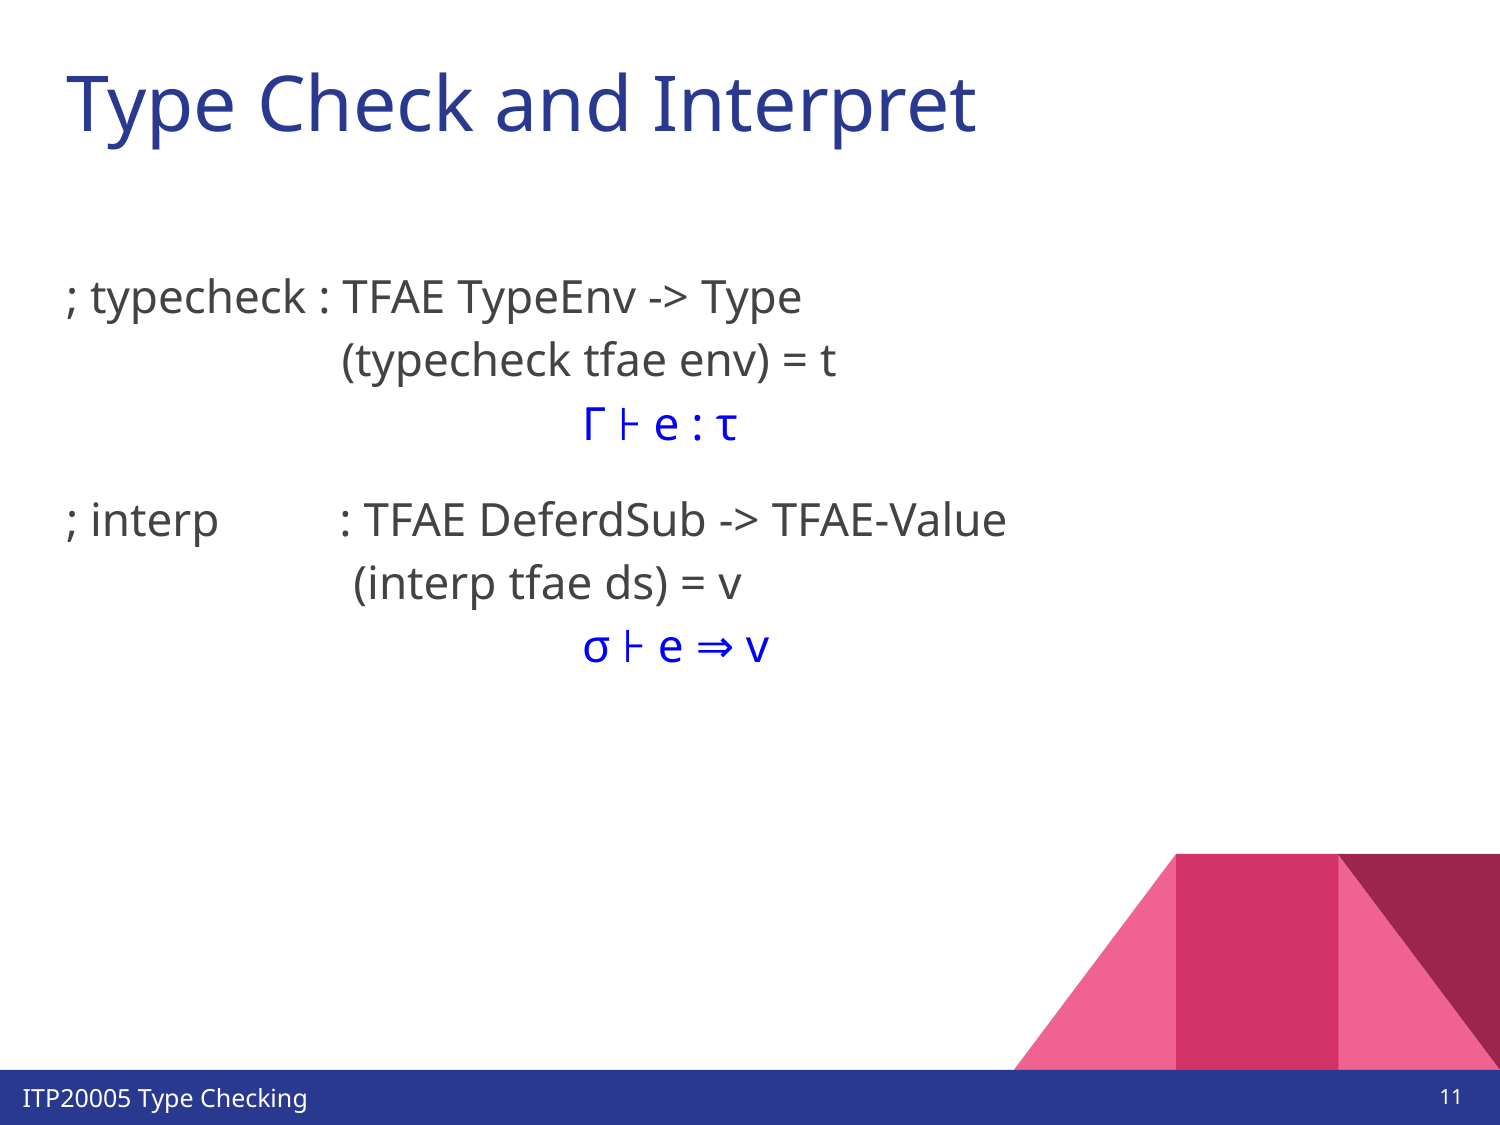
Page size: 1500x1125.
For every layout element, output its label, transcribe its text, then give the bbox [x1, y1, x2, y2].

list ; typecheck : TFAE TypeEnv -> Type (typecheck tfae env) = t Γ ⊦ e : τ ; interp : TFAE DeferdSub -> TFAE-Value (interp tfae ds) = v σ ⊦ e ⇒ v [51, 181, 1500, 912]
slide_number ‹#› [1387, 1054, 1478, 1125]
title Type Check and Interpret [51, 39, 1449, 173]
